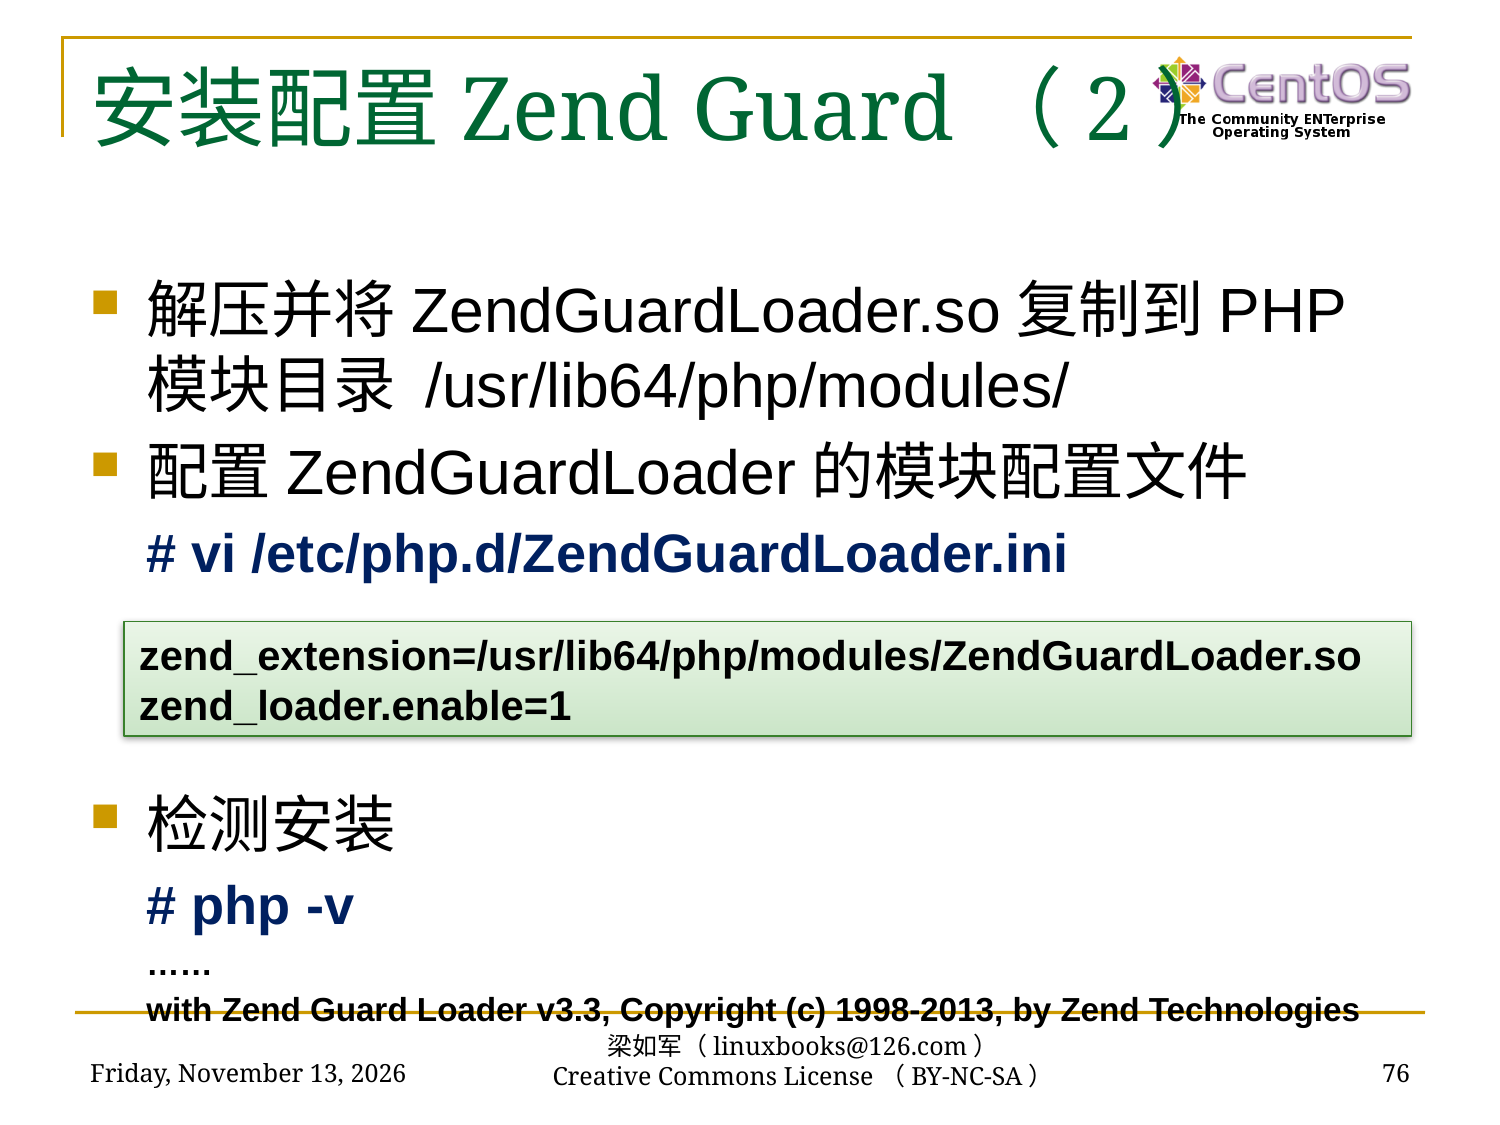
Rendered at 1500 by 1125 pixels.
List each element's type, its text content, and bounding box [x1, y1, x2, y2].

title 安装配置Zend Guard（2） [74, 45, 1426, 233]
list 解压并将ZendGuardLoader.so复制到PHP模块目录 /usr/lib64/php/modules/ 配置ZendGuardLoader的模块配置文件 # vi /etc/php.d/ZendGuardLoader.ini 检测安装 # php -v …… with Zend Guard Loader v3.3, Copyright (c) 1998-2013, by Zend Technologies [74, 262, 1426, 1006]
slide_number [74, 1023, 426, 1100]
footer 梁如军（linuxbooks@126.com） Creative Commons License（BY-NC-SA） [359, 1022, 1247, 1099]
text_box zend_extension=/usr/lib64/php/modules/ZendGuardLoader.so zend_loader.enable=1 [123, 621, 1412, 737]
slide_number 76 [1074, 1023, 1426, 1100]
